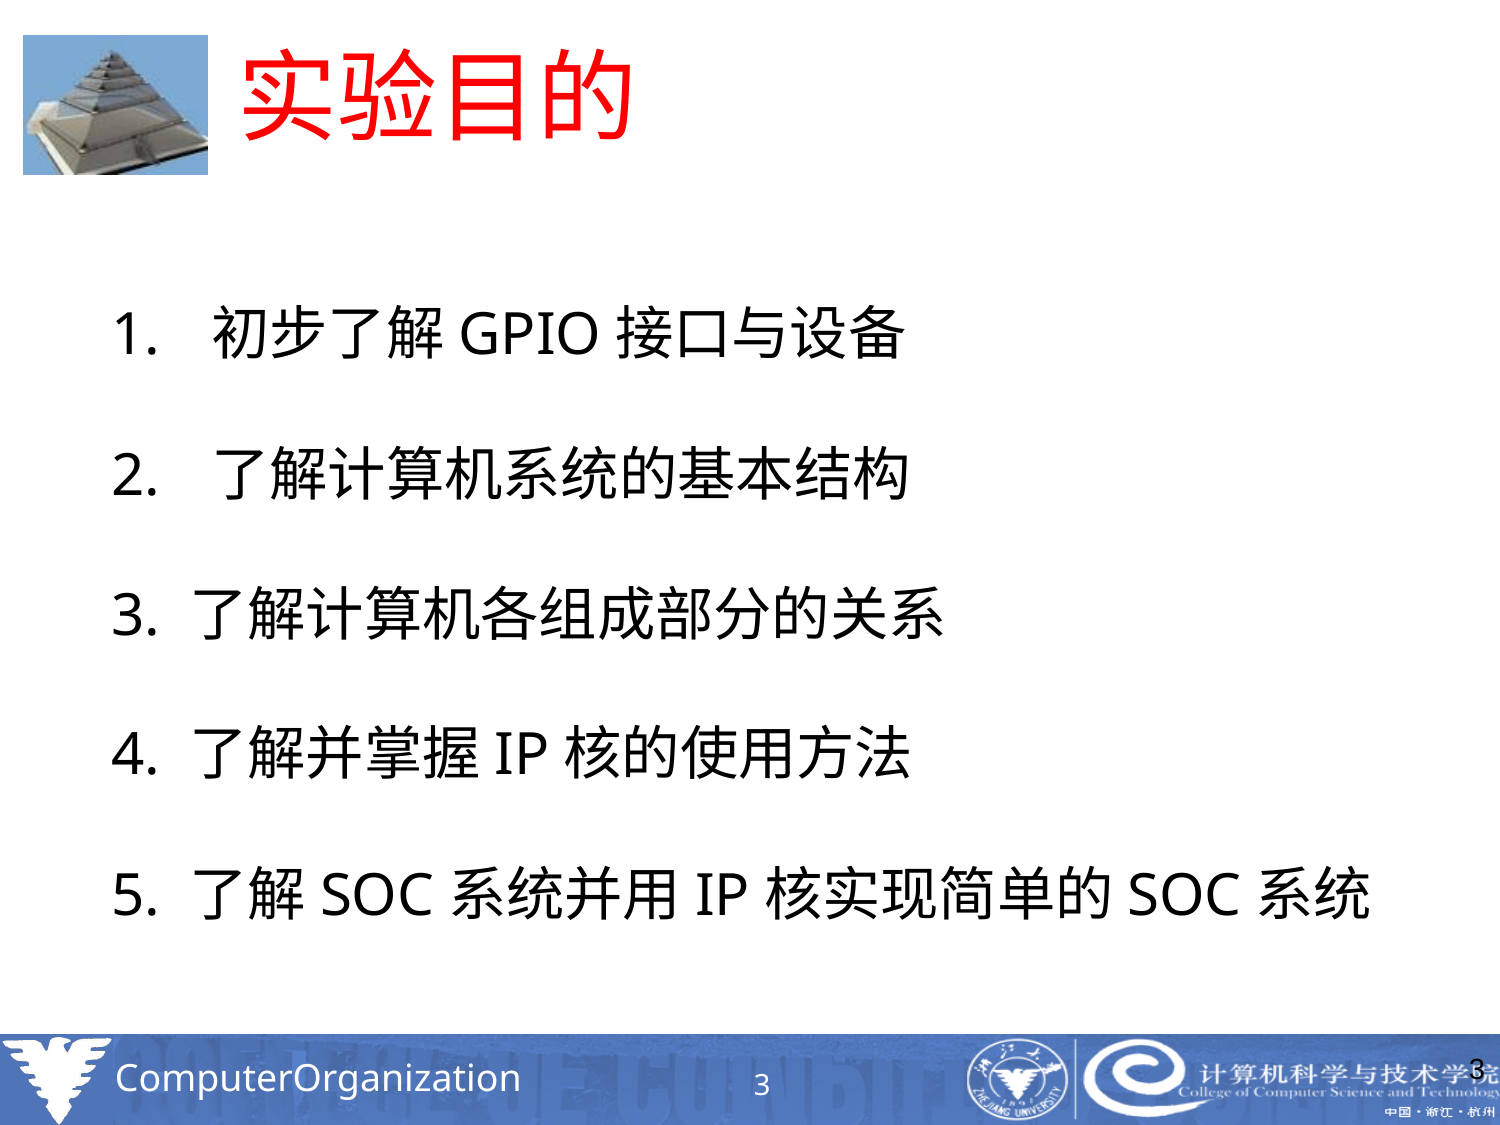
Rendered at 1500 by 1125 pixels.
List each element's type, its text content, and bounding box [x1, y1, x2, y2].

title 实验目的 [222, 0, 1465, 188]
list 1. 初步了解GPIO接口与设备 2. 了解计算机系统的基本结构 3. 了解计算机各组成部分的关系 4. 了解并掌握IP核的使用方法 5. 了解SOC系统并用IP核实现简单的SOC系统 [96, 219, 1420, 1000]
picture [23, 35, 208, 175]
picture [0, 1034, 1500, 1125]
slide_number 3 [1162, 1042, 1500, 1103]
